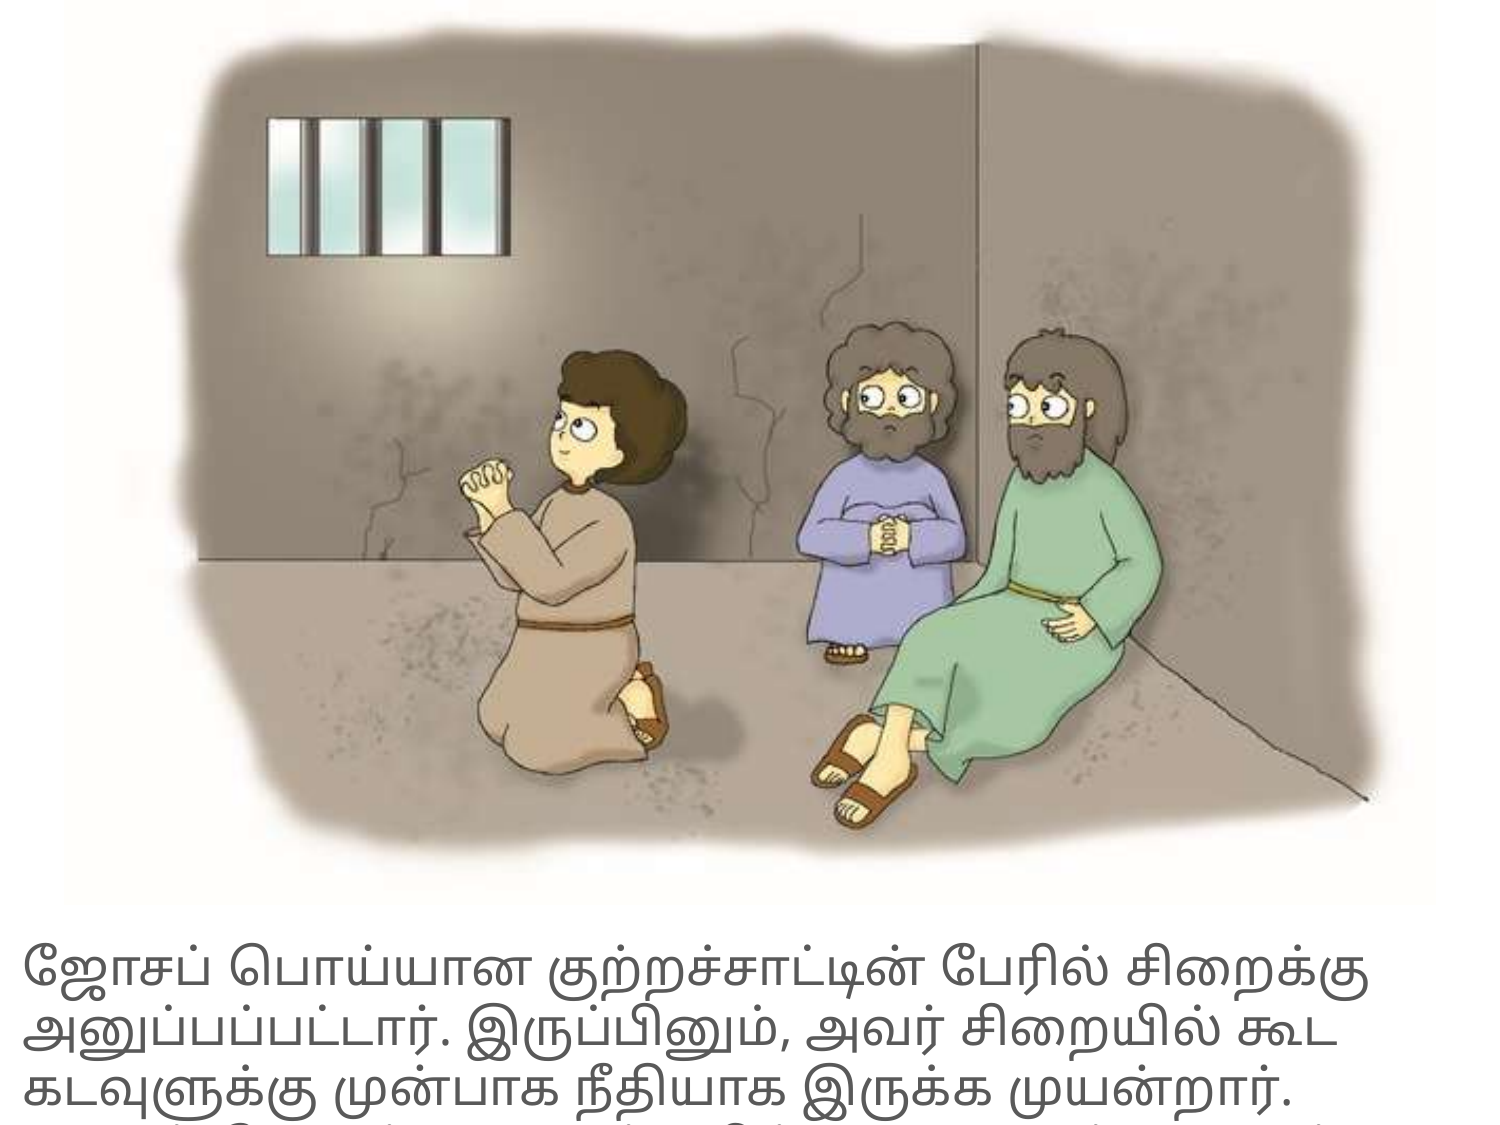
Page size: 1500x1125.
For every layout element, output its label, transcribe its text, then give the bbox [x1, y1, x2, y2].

text_box ஜோசப் பொய்யான குற்றச்சாட்டின் பேரில் சிறைக்கு அனுப்பப்பட்டார். இருப்பினும், அவர் சிறையில் கூட கடவுளுக்கு முன்பாக நீதியாக இருக்க முயன்றார். கடவுள் ஜோசப்பை மறக்கவில்லை, கடவுள் அவருக்காக ஒரு அற்புதமான திட்டங்களை வைத்திருந்தார். [7, 928, 1493, 1125]
picture [64, 0, 1436, 906]
